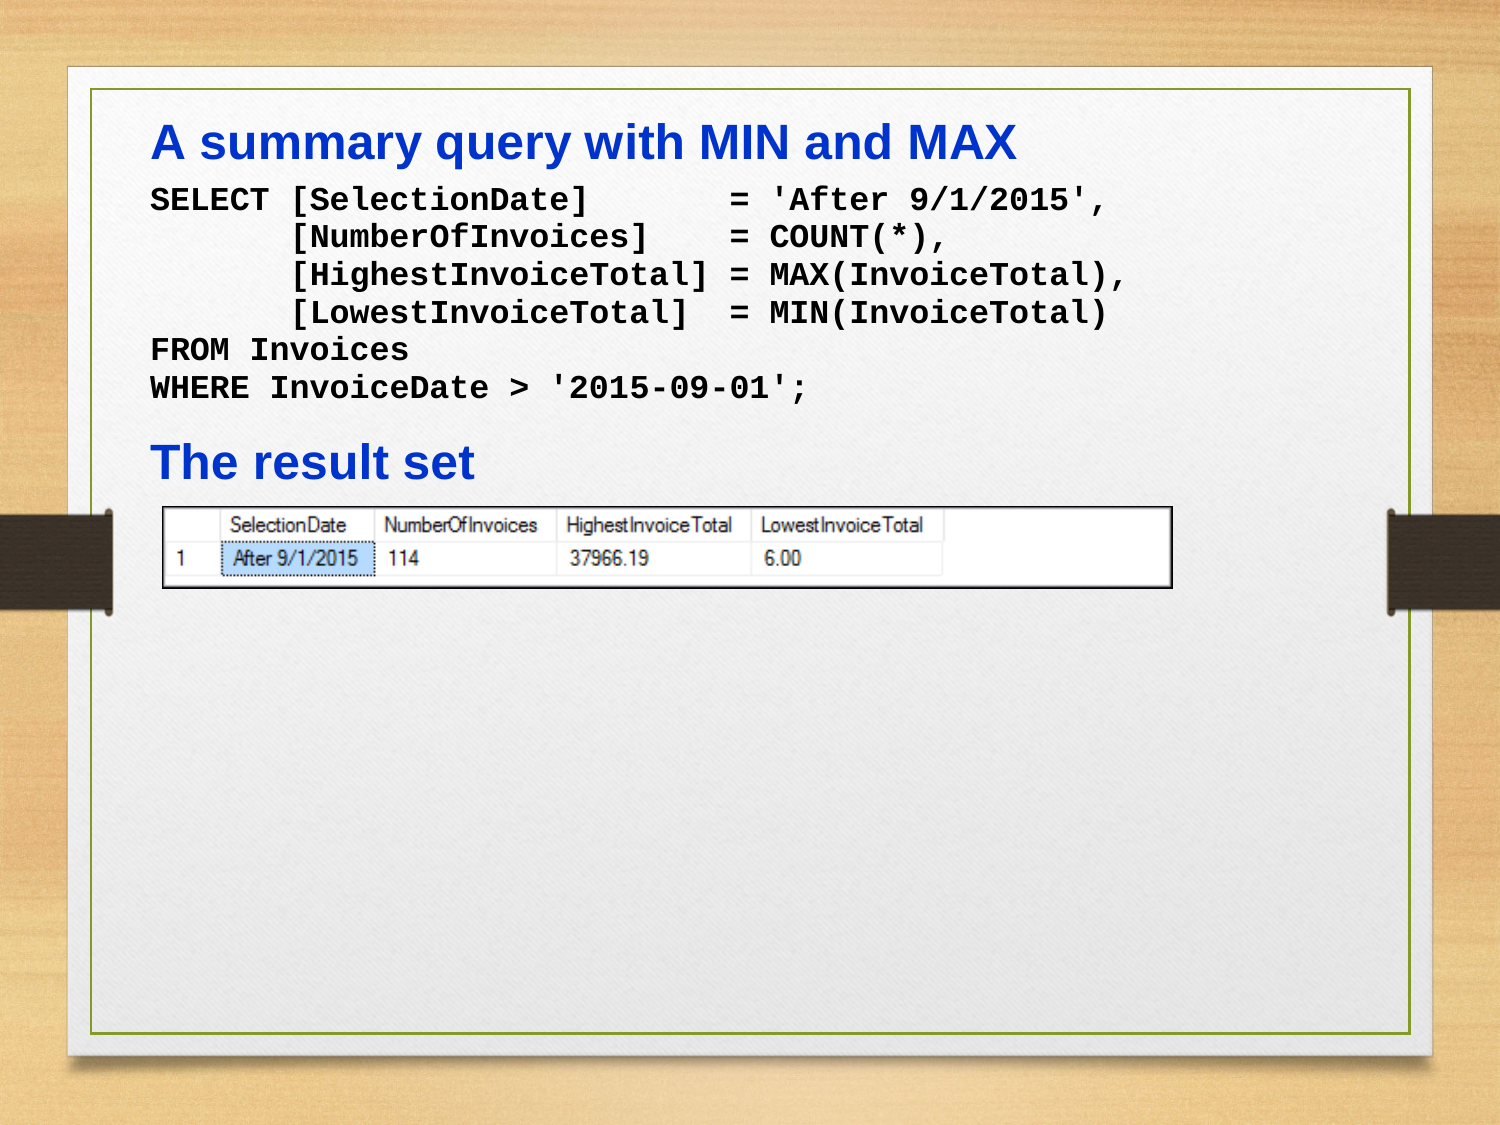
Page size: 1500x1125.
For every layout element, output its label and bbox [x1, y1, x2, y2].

text_box [149, 113, 1358, 553]
picture [0, 0, 1500, 1125]
